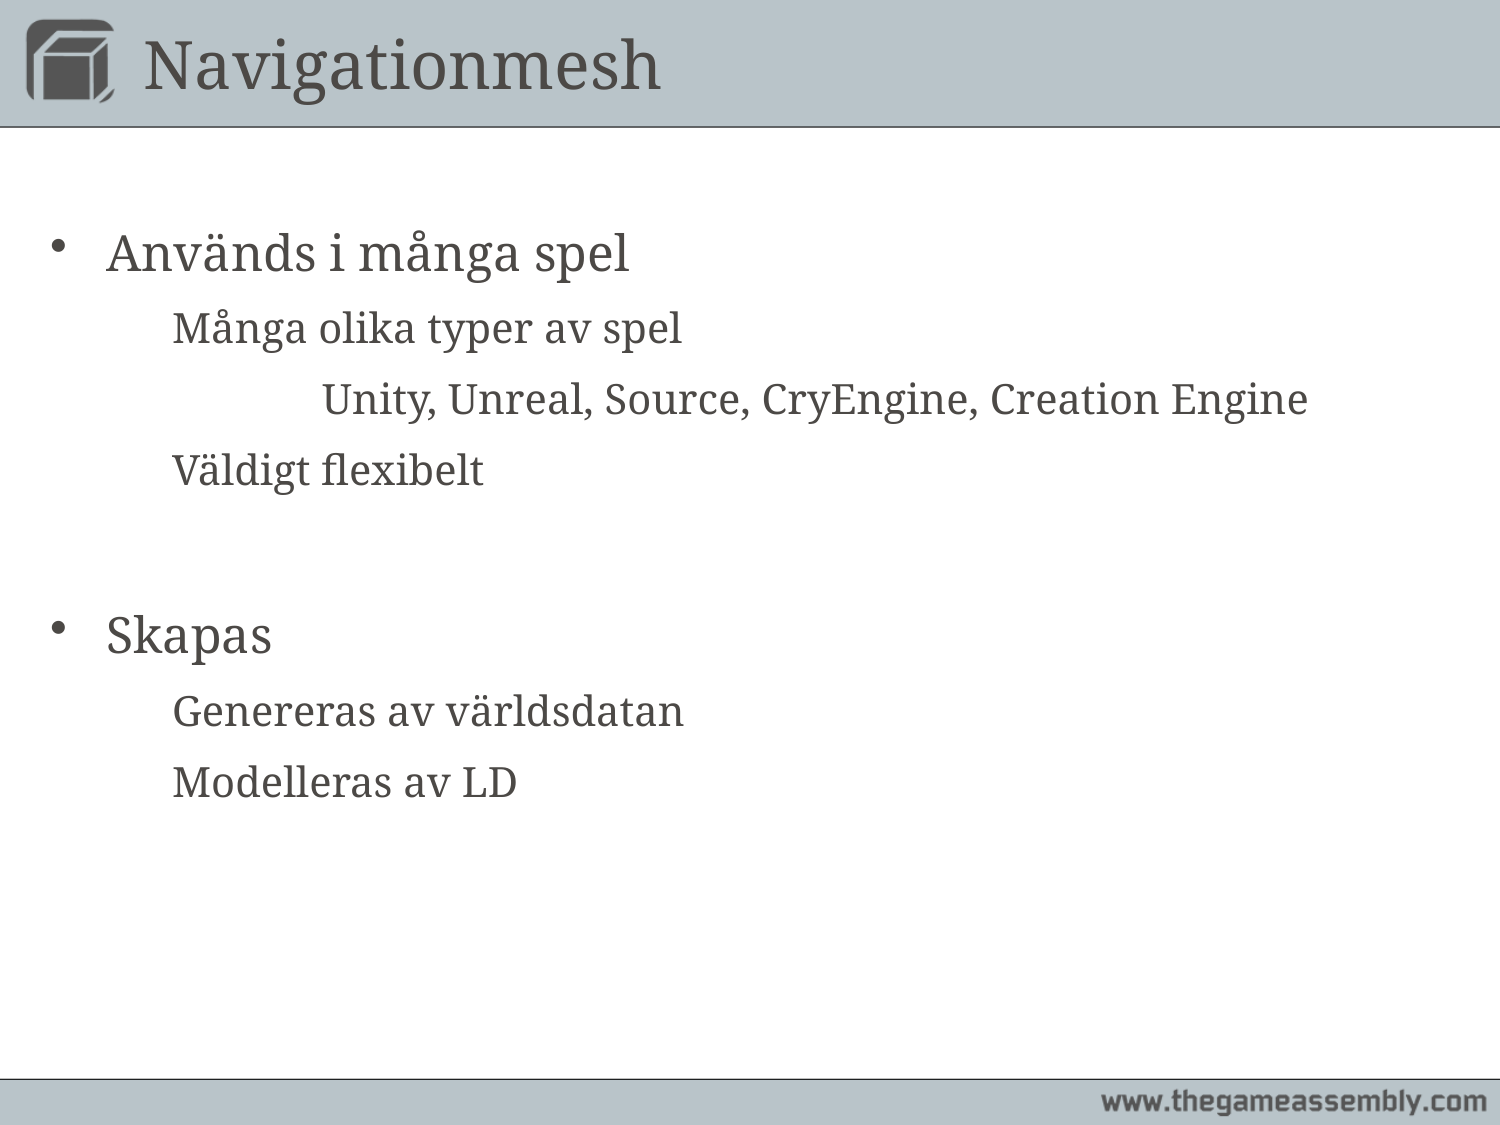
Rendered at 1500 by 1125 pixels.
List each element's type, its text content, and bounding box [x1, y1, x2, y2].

list Används i många spel Många olika typer av spel Unity, Unreal, Source, CryEngine, Creation Engine Väldigt flexibelt Skapas Genereras av världsdatan Modelleras av LD [35, 128, 1465, 1079]
picture [0, 0, 1500, 1125]
title Navigationmesh [128, 0, 1500, 126]
